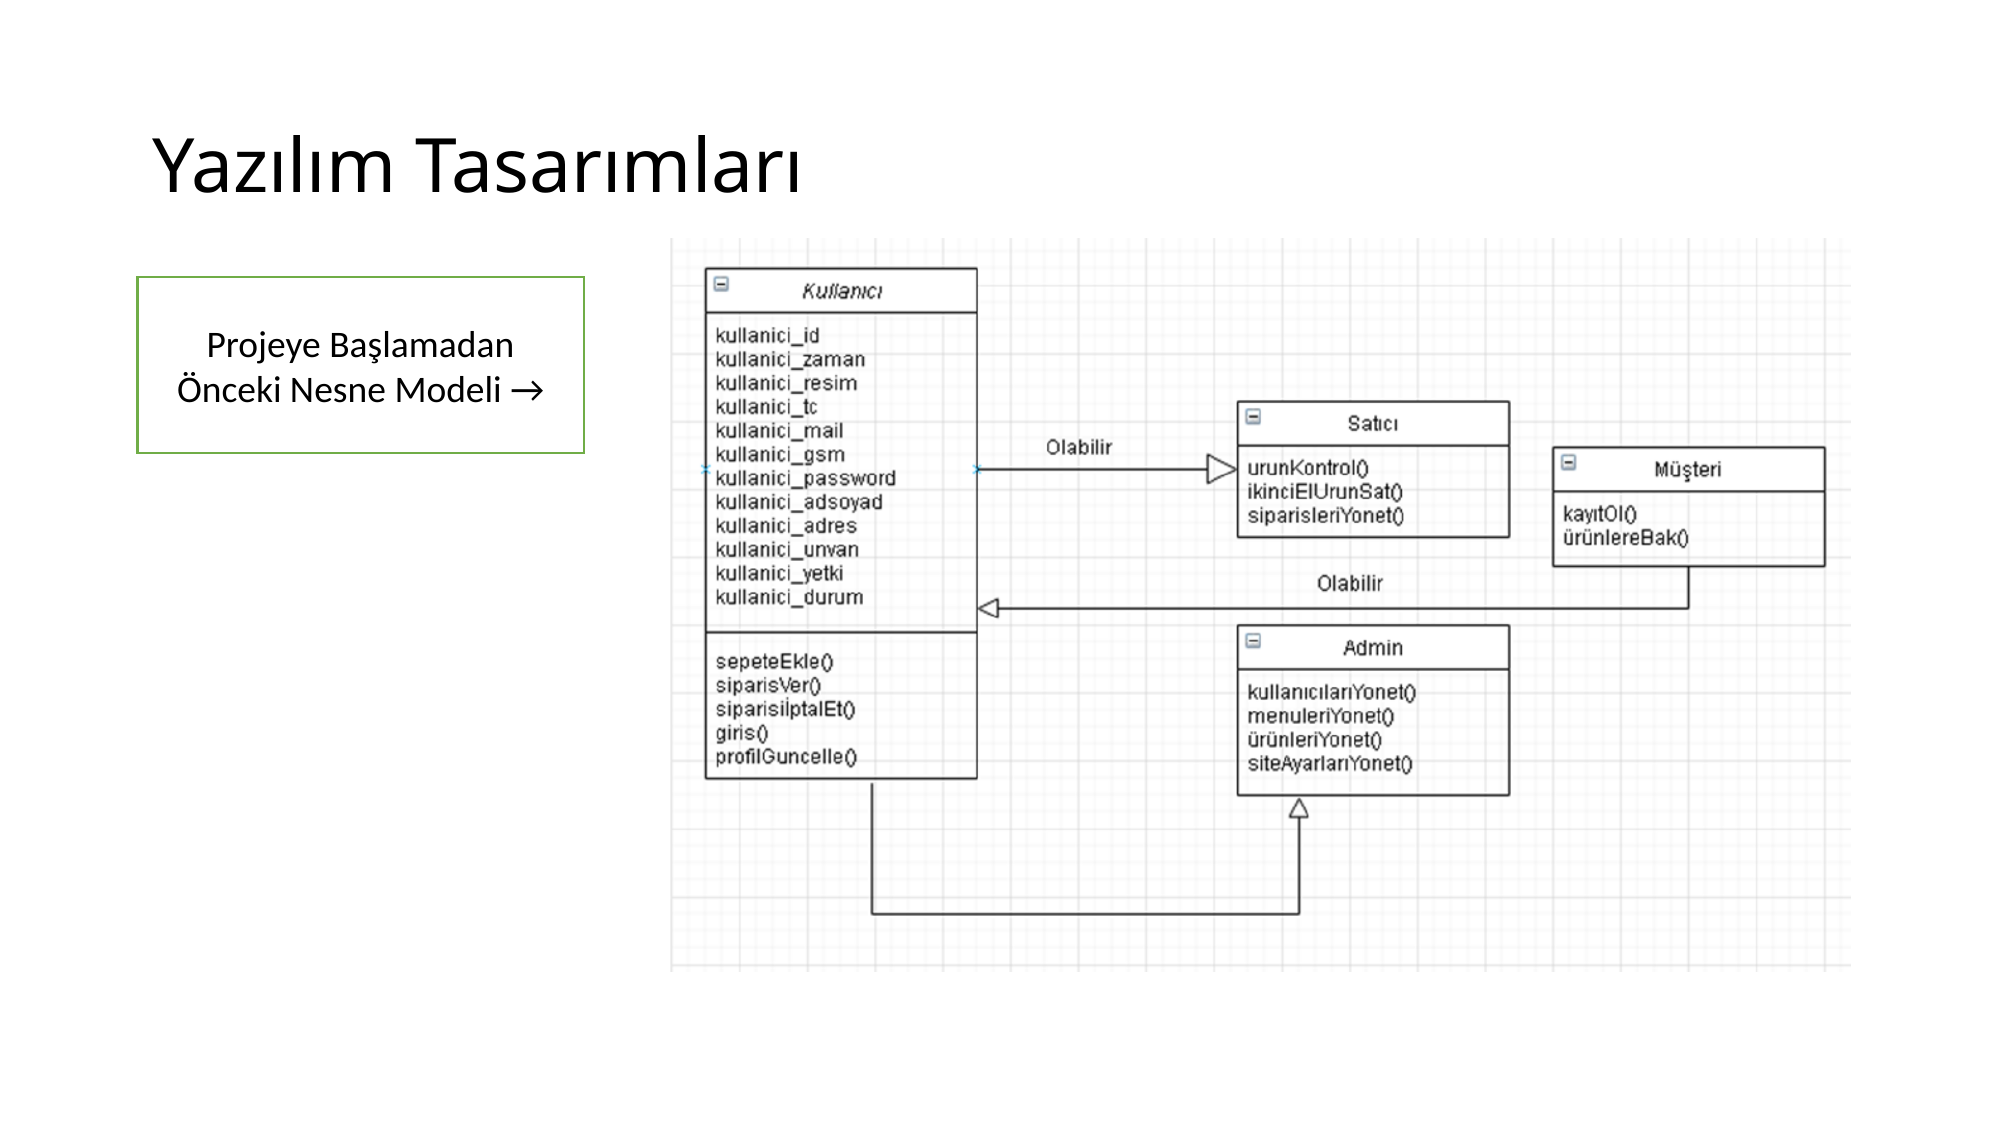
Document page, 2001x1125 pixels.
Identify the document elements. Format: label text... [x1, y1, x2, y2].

title Yazılım Tasarımları [137, 59, 1863, 278]
picture [670, 238, 1851, 972]
text_box Projeye Başlamadan Önceki Nesne Modeli → [136, 276, 585, 454]
